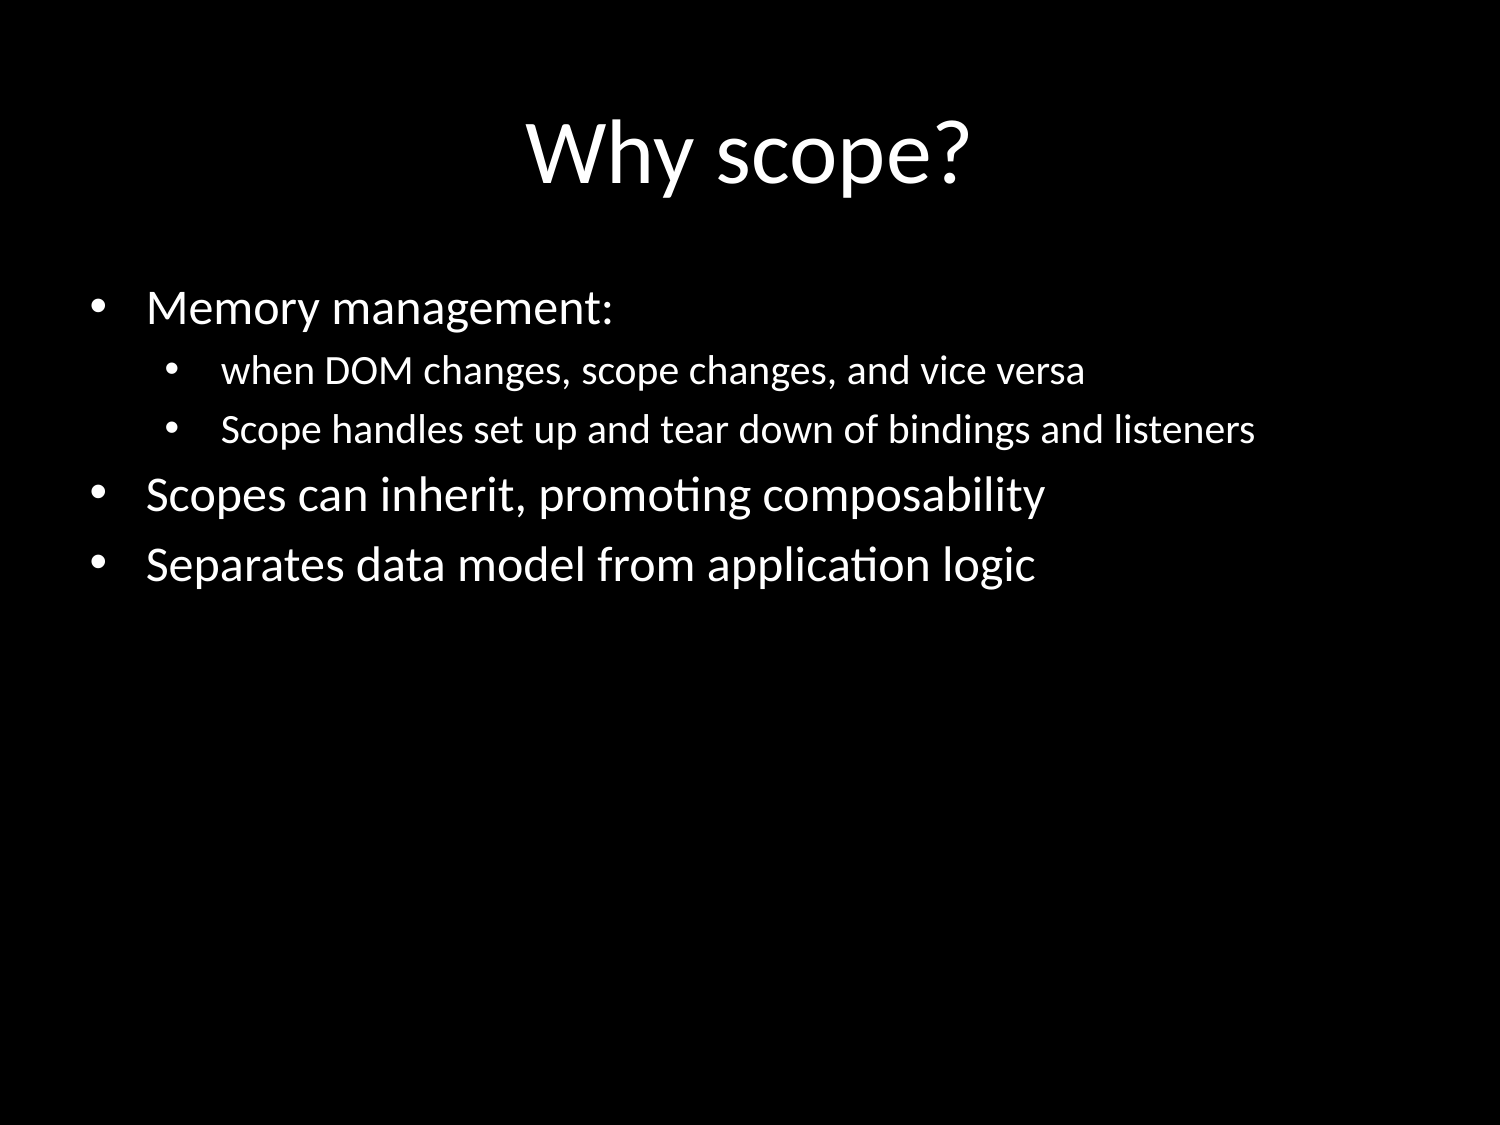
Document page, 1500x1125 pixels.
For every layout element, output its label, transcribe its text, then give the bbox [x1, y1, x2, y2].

subtitle Memory management: when DOM changes, scope changes, and vice versa Scope handles set up and tear down of bindings and listeners Scopes can inherit, promoting composability Separates data model from application logic [74, 267, 1448, 1024]
title Why scope? [112, 26, 1388, 267]
